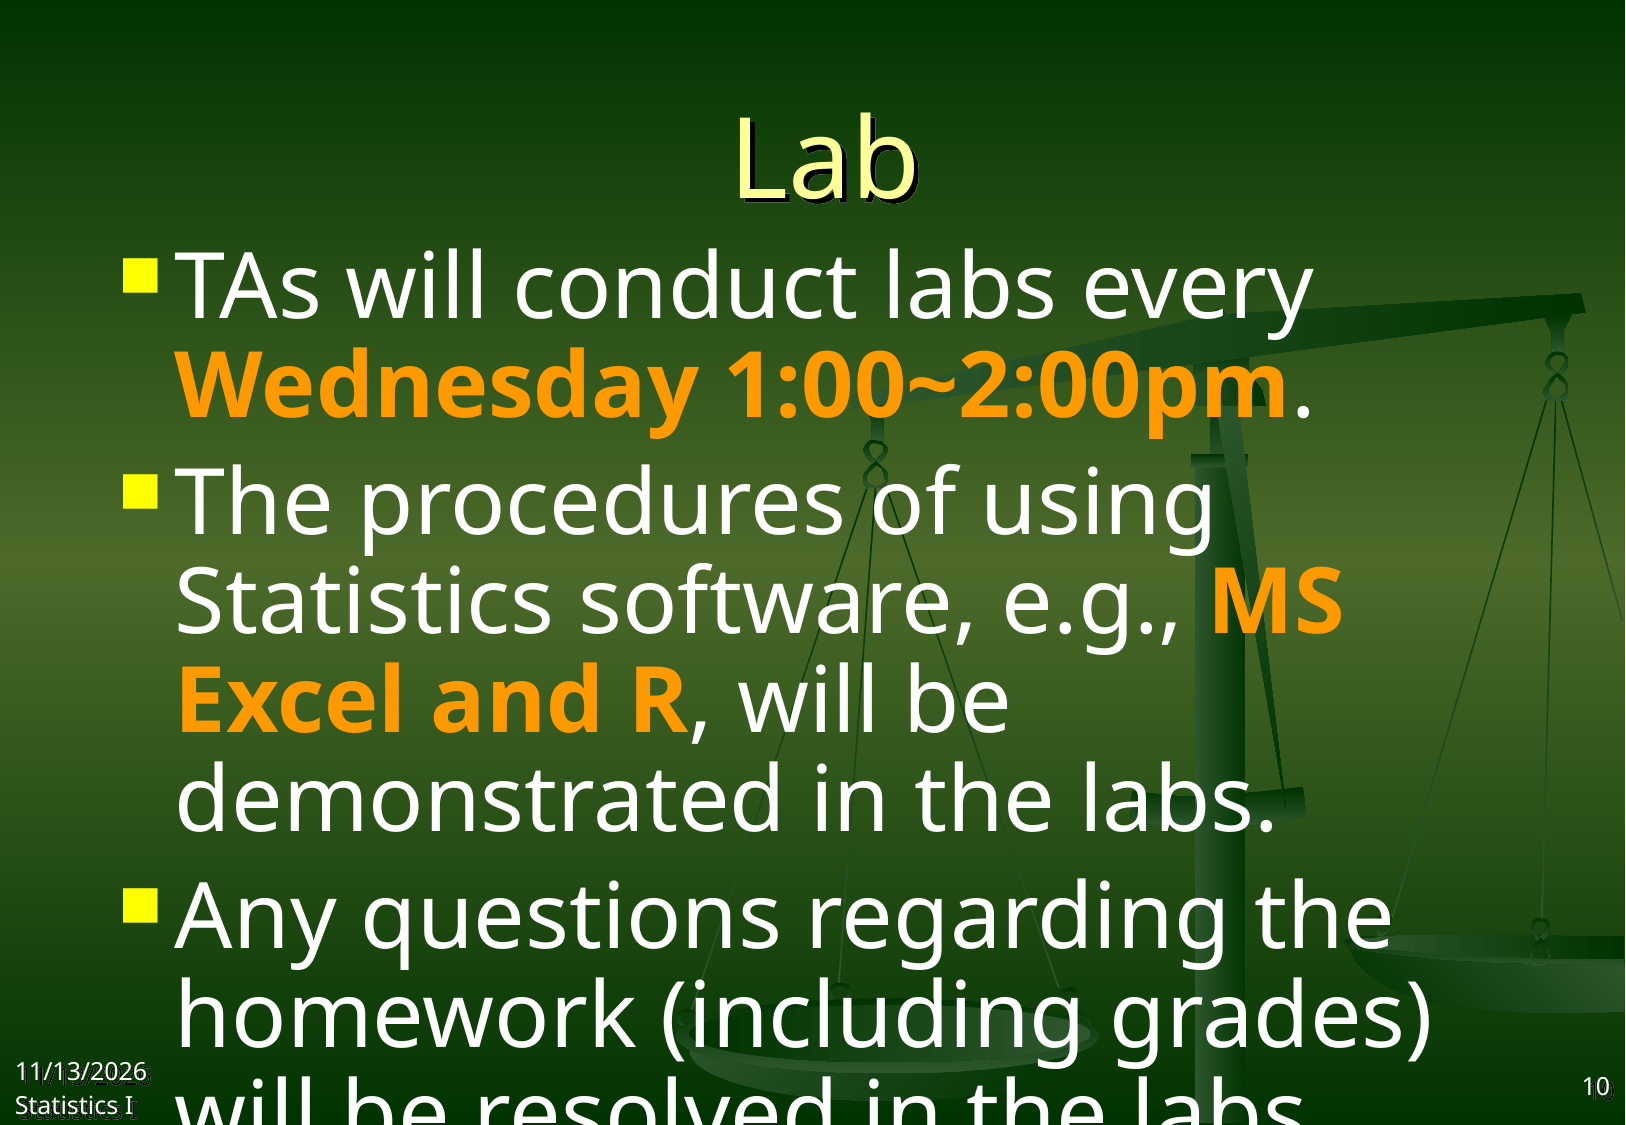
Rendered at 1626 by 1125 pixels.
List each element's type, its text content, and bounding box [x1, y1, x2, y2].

list TAs will conduct labs every Wednesday 1:00~2:00pm. The procedures of using Statistics software, e.g., MS Excel and R, will be demonstrated in the labs. Any questions regarding the homework (including grades) will be resolved in the labs. [103, 231, 1562, 1071]
title Lab [139, 63, 1511, 231]
slide_number 10 [1245, 1049, 1625, 1125]
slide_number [0, 1049, 380, 1125]
